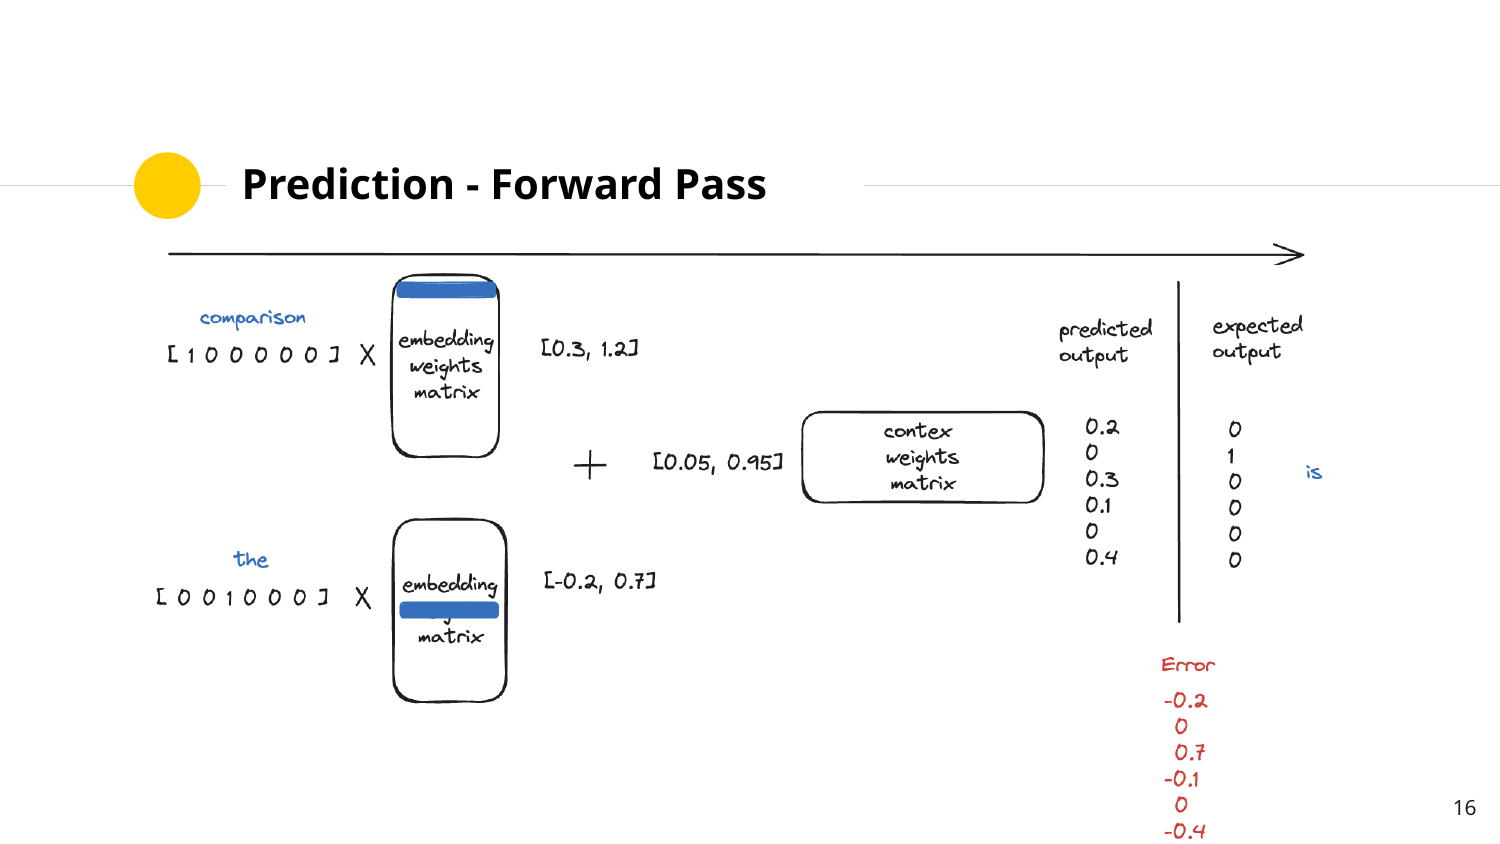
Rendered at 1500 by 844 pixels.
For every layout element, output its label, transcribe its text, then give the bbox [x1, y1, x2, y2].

slide_number ‹#› [1401, 779, 1492, 844]
title Prediction - Forward Pass [226, 146, 1057, 219]
picture [148, 238, 1335, 844]
